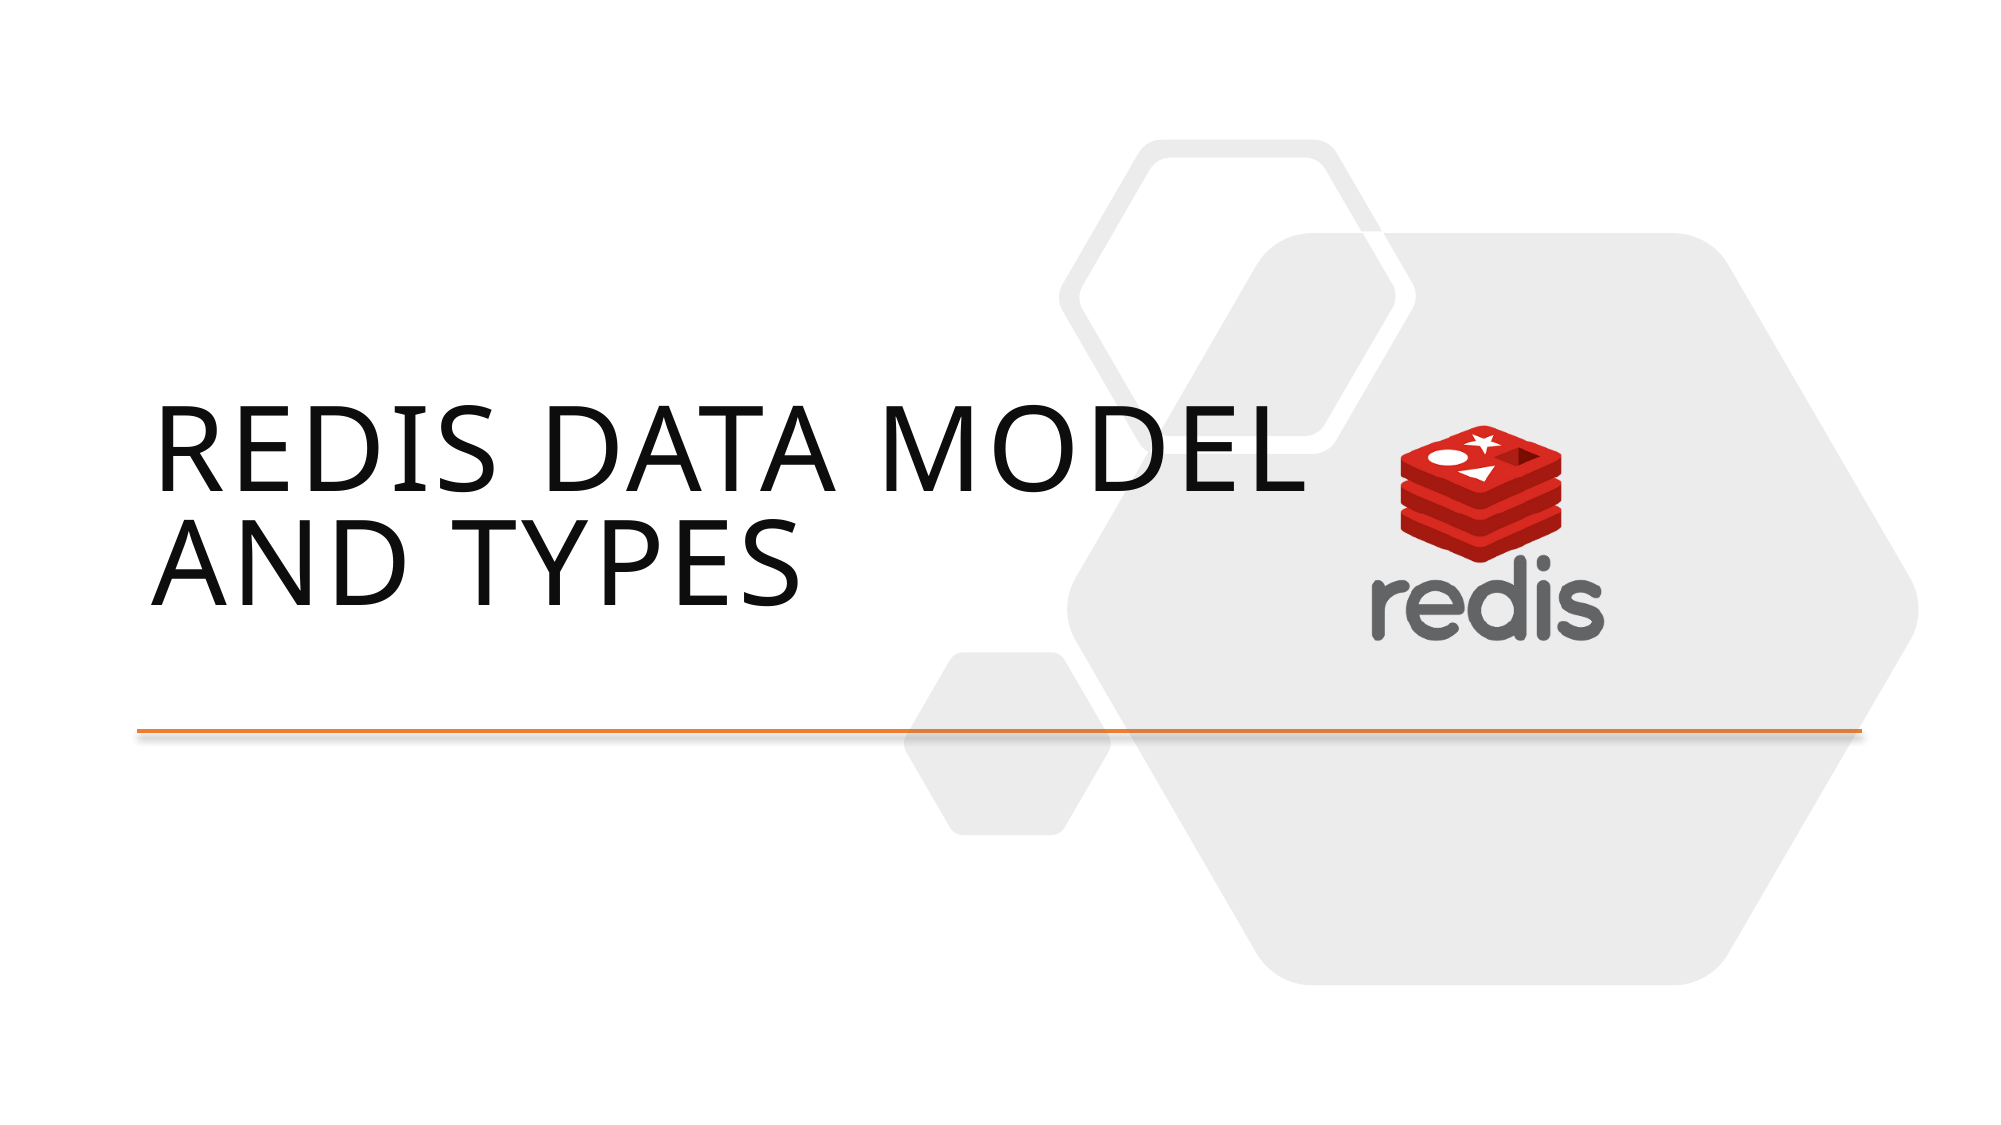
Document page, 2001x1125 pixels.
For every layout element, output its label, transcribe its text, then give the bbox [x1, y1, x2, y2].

title Redis Data Model and Types [136, 280, 1862, 749]
picture [1337, 405, 1637, 658]
